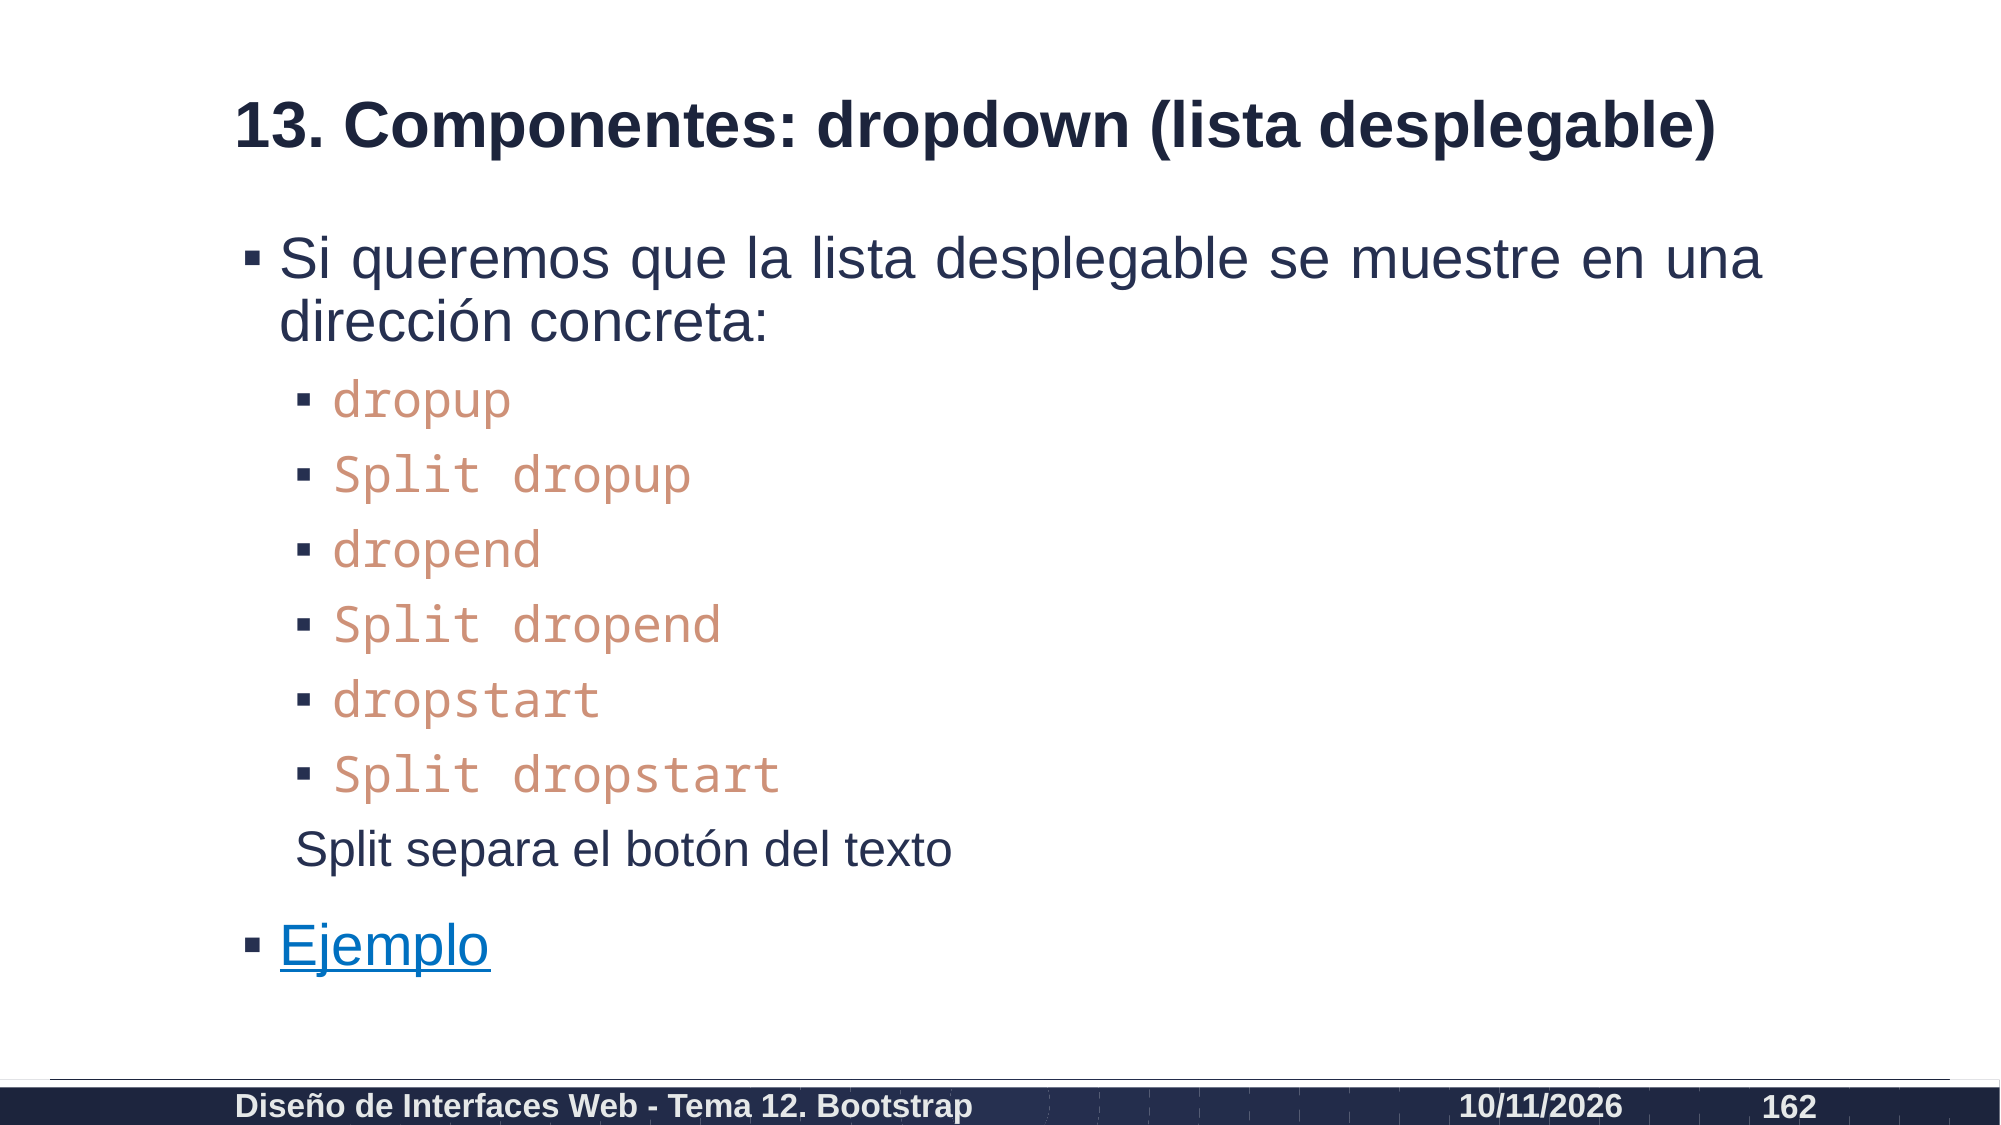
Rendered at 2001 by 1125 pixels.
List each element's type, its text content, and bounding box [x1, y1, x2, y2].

slide_number 162 [1674, 1085, 1833, 1125]
footer Diseño de Interfaces Web - Tema 12. Bootstrap [219, 1085, 1395, 1124]
list Si queremos que la lista desplegable se muestre en una dirección concreta: dropup Split dropup dropend Split dropend dropstart Split dropstart Split separa el botón del texto Ejemplo [219, 220, 1780, 989]
title 13. Componentes: dropdown (lista desplegable) [219, 76, 1780, 170]
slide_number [1420, 1085, 1639, 1124]
